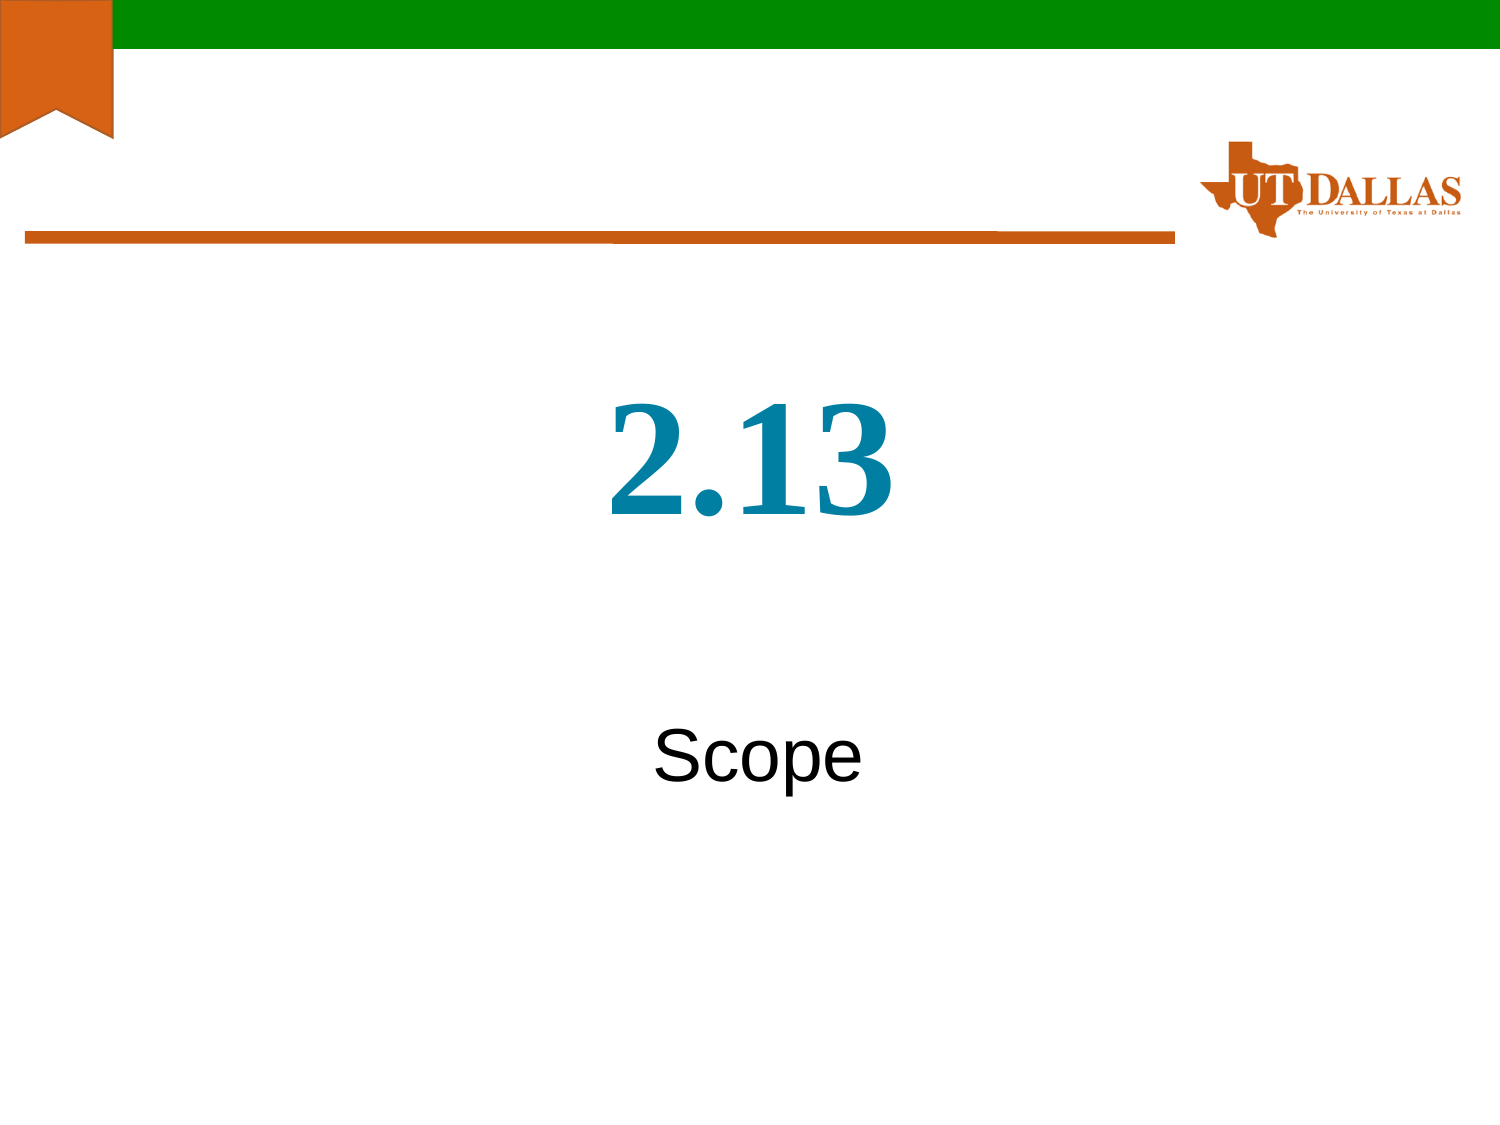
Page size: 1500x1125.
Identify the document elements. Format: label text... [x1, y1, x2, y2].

text_box Scope [74, 691, 1425, 913]
picture [1200, 141, 1461, 238]
text_box 2.13 [76, 382, 1427, 563]
